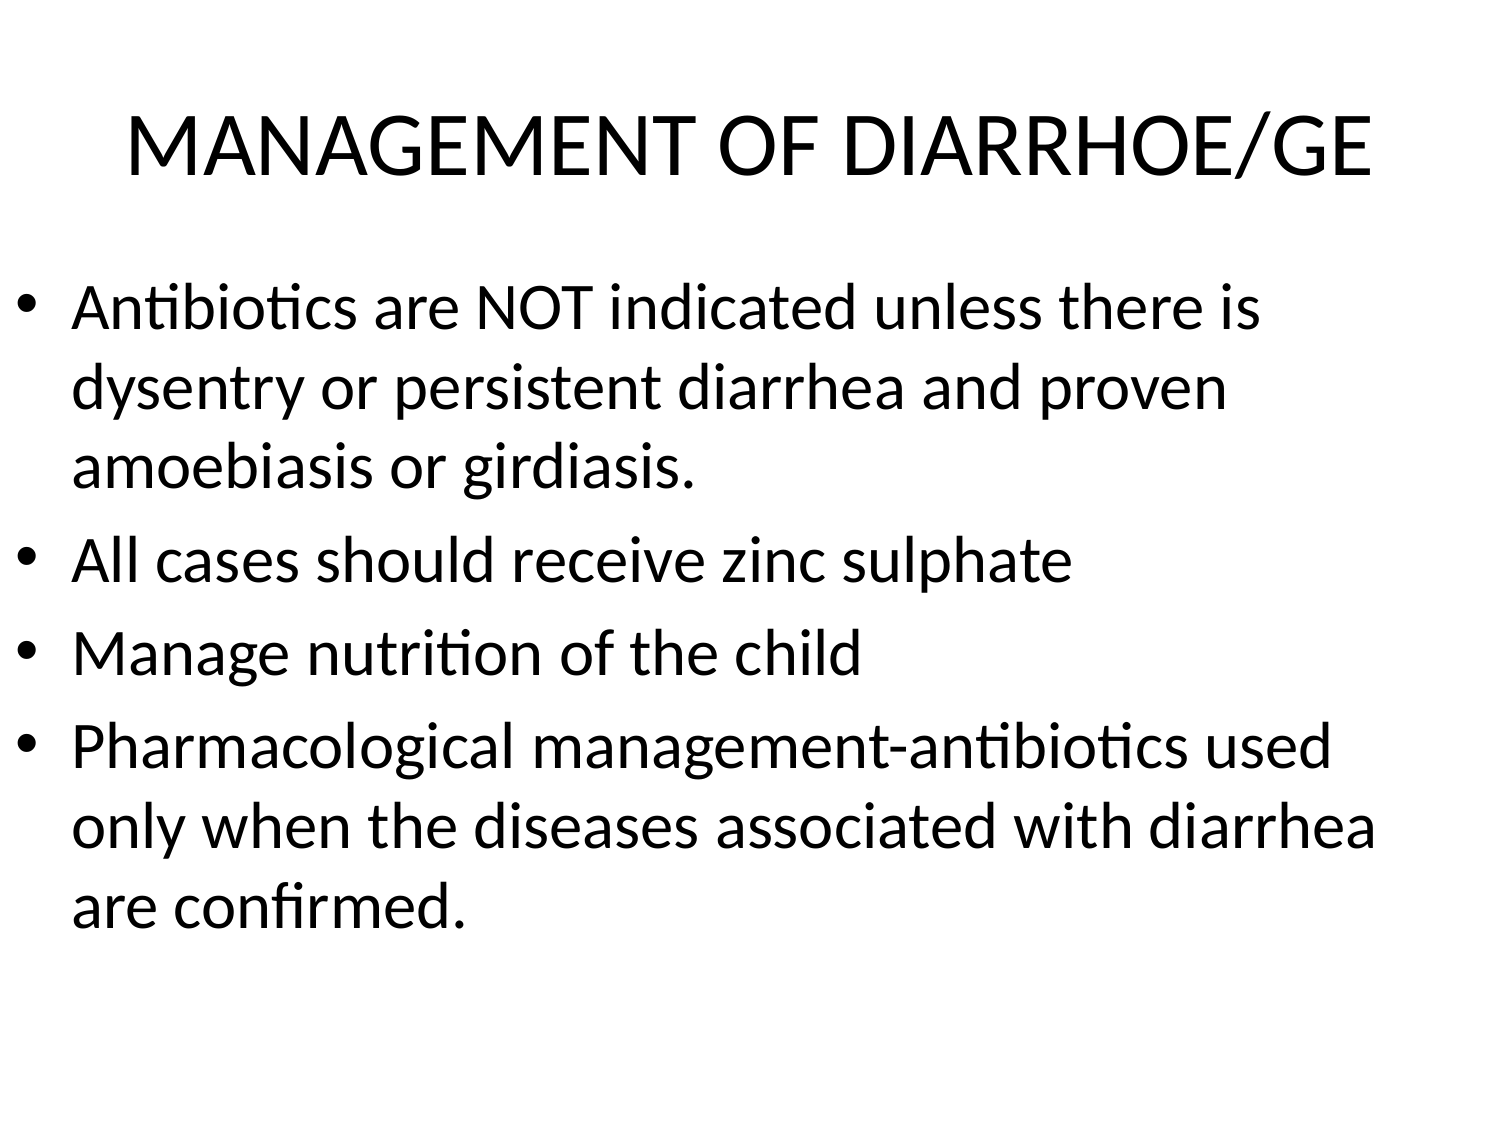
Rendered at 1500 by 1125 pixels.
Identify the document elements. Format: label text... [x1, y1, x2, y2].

list Antibiotics are NOT indicated unless there is dysentry or persistent diarrhea and proven amoebiasis or girdiasis. All cases should receive zinc sulphate Manage nutrition of the child Pharmacological management-antibiotics used only when the diseases associated with diarrhea are confirmed. [0, 254, 1475, 1125]
title MANAGEMENT OF DIARRHOE/GE [75, 45, 1425, 233]
